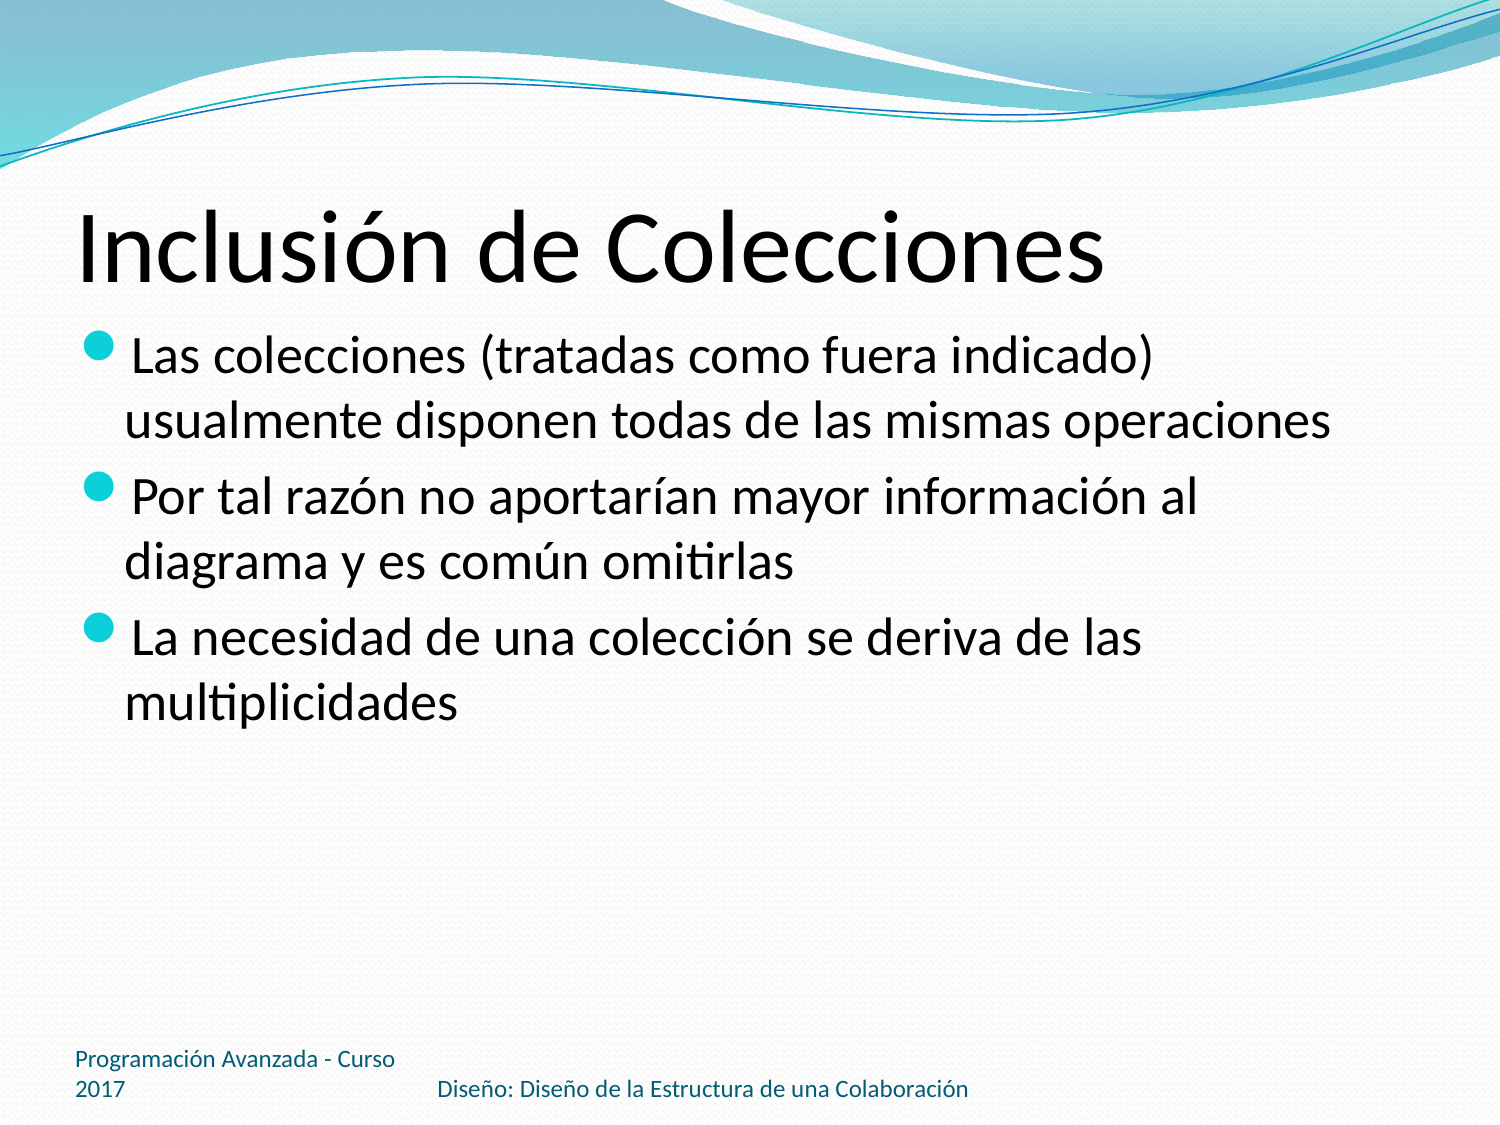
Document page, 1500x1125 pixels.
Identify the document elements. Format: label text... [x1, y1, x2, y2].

list Las colecciones (tratadas como fuera indicado) usualmente disponen todas de las mismas operaciones Por tal razón no aportarían mayor información al diagrama y es común omitirlas La necesidad de una colección se deriva de las multiplicidades [64, 312, 1400, 988]
slide_number Programación Avanzada - Curso 2017 [75, 1042, 425, 1103]
title Inclusión de Colecciones [75, 115, 1425, 303]
footer Diseño: Diseño de la Estructura de una Colaboración [437, 1042, 988, 1103]
